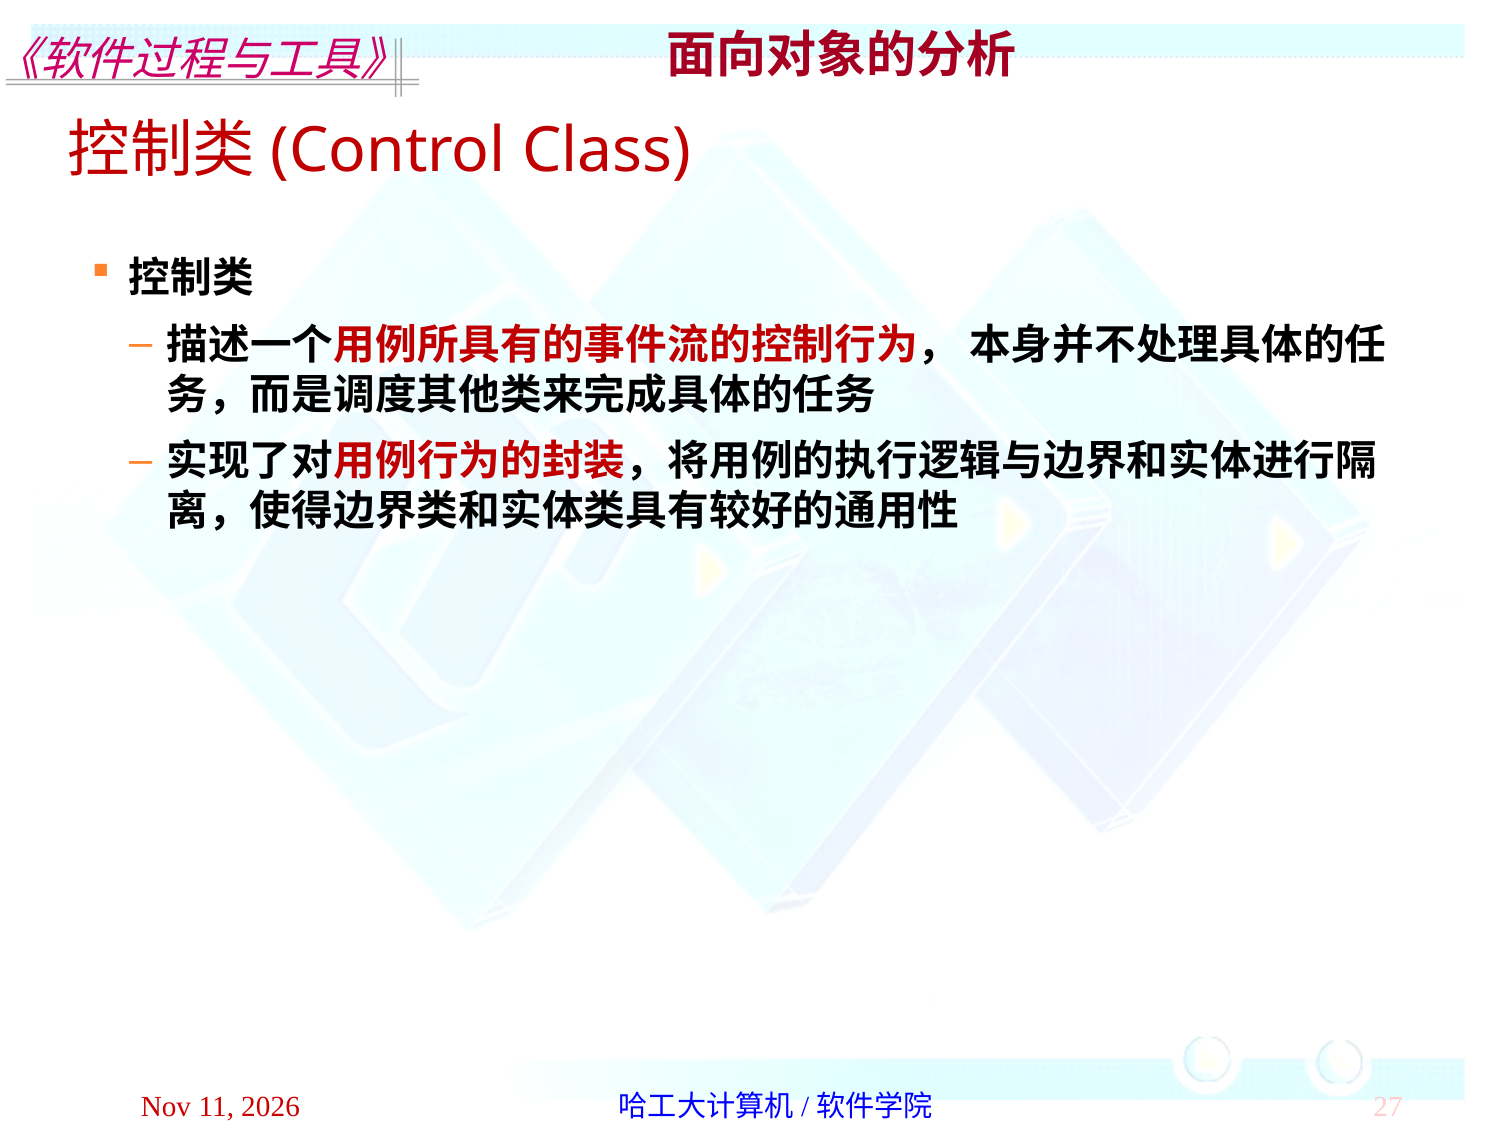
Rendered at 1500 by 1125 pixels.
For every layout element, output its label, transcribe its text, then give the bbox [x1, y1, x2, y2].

text_box 面向对象的分析 [389, 15, 1294, 90]
text_box 控制类 描述一个用例所具有的事件流的控制行为， 本身并不处理具体的任务，而是调度其他类来完成具体的任务 实现了对用例行为的封装，将用例的执行逻辑与边界和实体进行隔离，使得边界类和实体类具有较好的通用性 [76, 243, 1424, 1083]
text_box 控制类(Control Class) [53, 101, 1447, 209]
